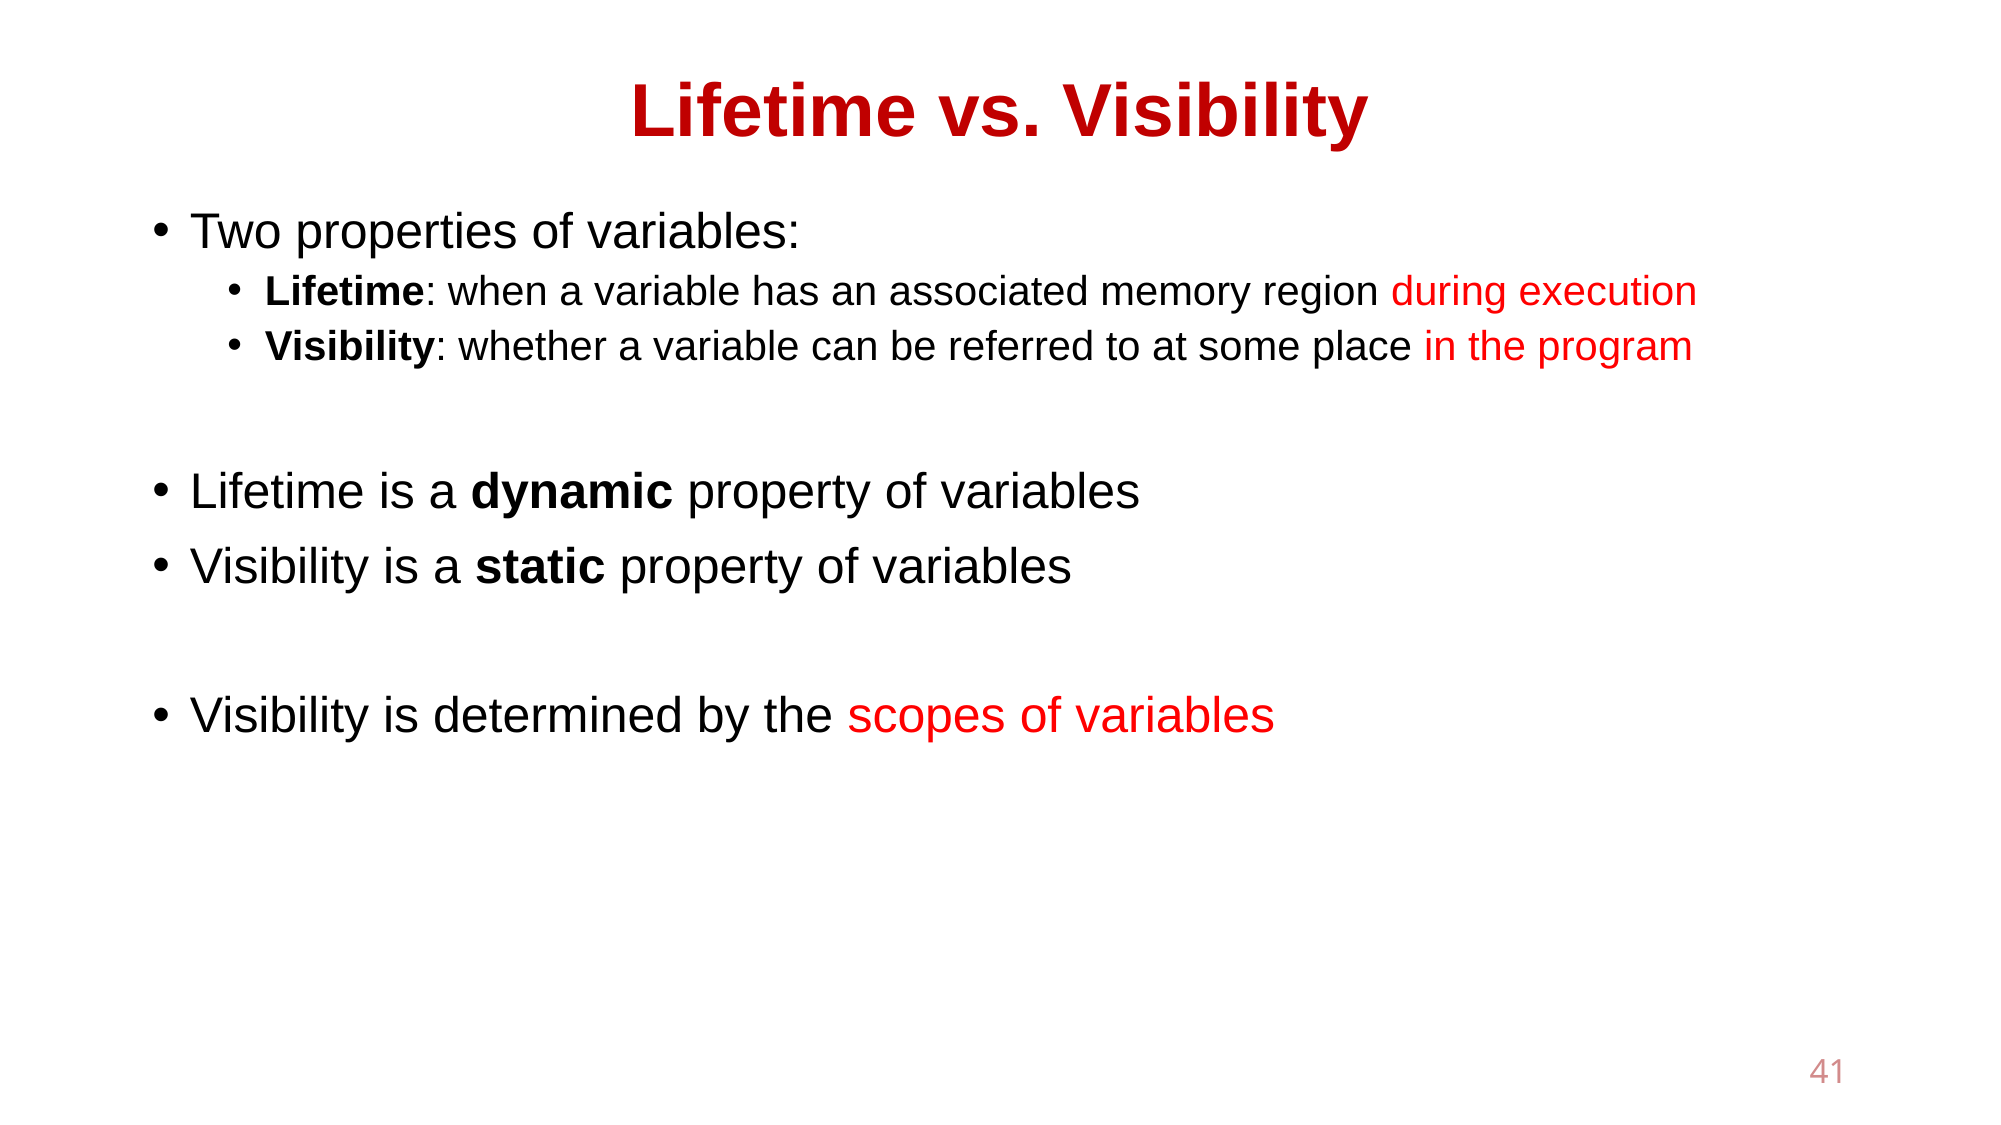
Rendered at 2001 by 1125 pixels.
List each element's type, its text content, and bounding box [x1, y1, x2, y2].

slide_number 41 [1412, 1042, 1863, 1103]
title Lifetime vs. Visibility [137, 59, 1863, 166]
list Two properties of variables: Lifetime: when a variable has an associated memory region during execution Visibility: whether a variable can be referred to at some place in the program Lifetime is a dynamic property of variables Visibility is a static property of variables Visibility is determined by the scopes of variables [137, 197, 1863, 1025]
